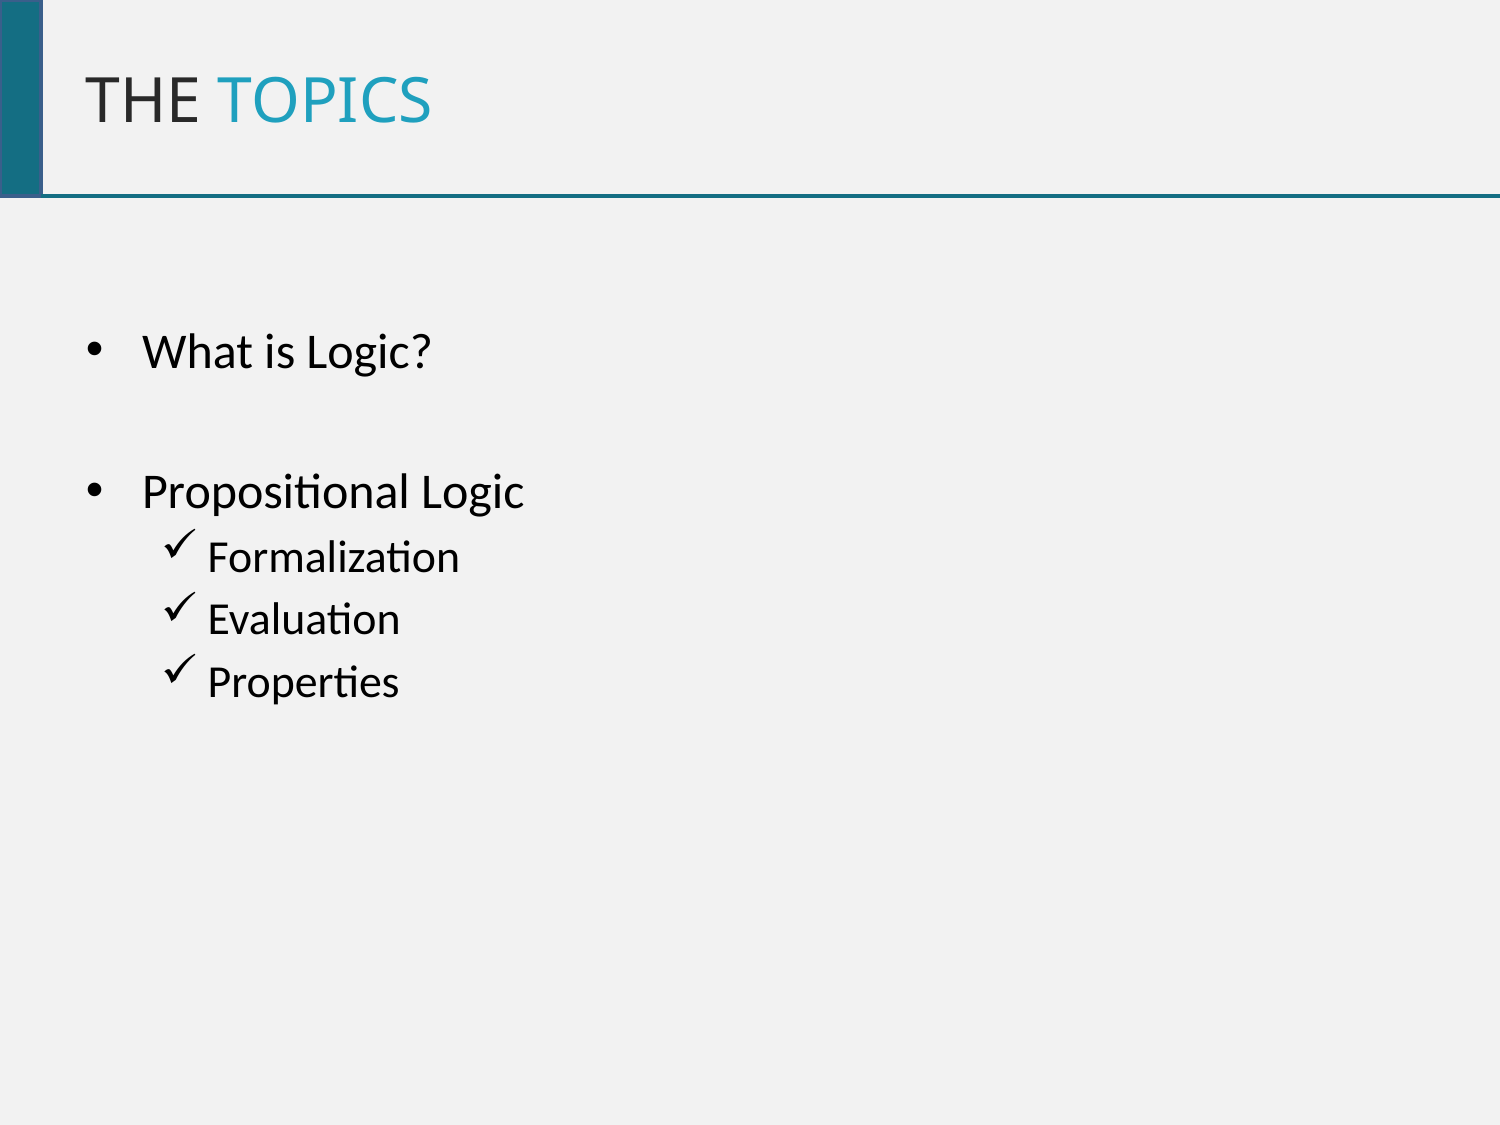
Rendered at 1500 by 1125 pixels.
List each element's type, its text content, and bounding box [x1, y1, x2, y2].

text_box THE TOPICS [70, 0, 1294, 194]
text_box [0, 0, 43, 198]
list What is Logic? Propositional Logic Formalization Evaluation Properties [70, 243, 1430, 1100]
